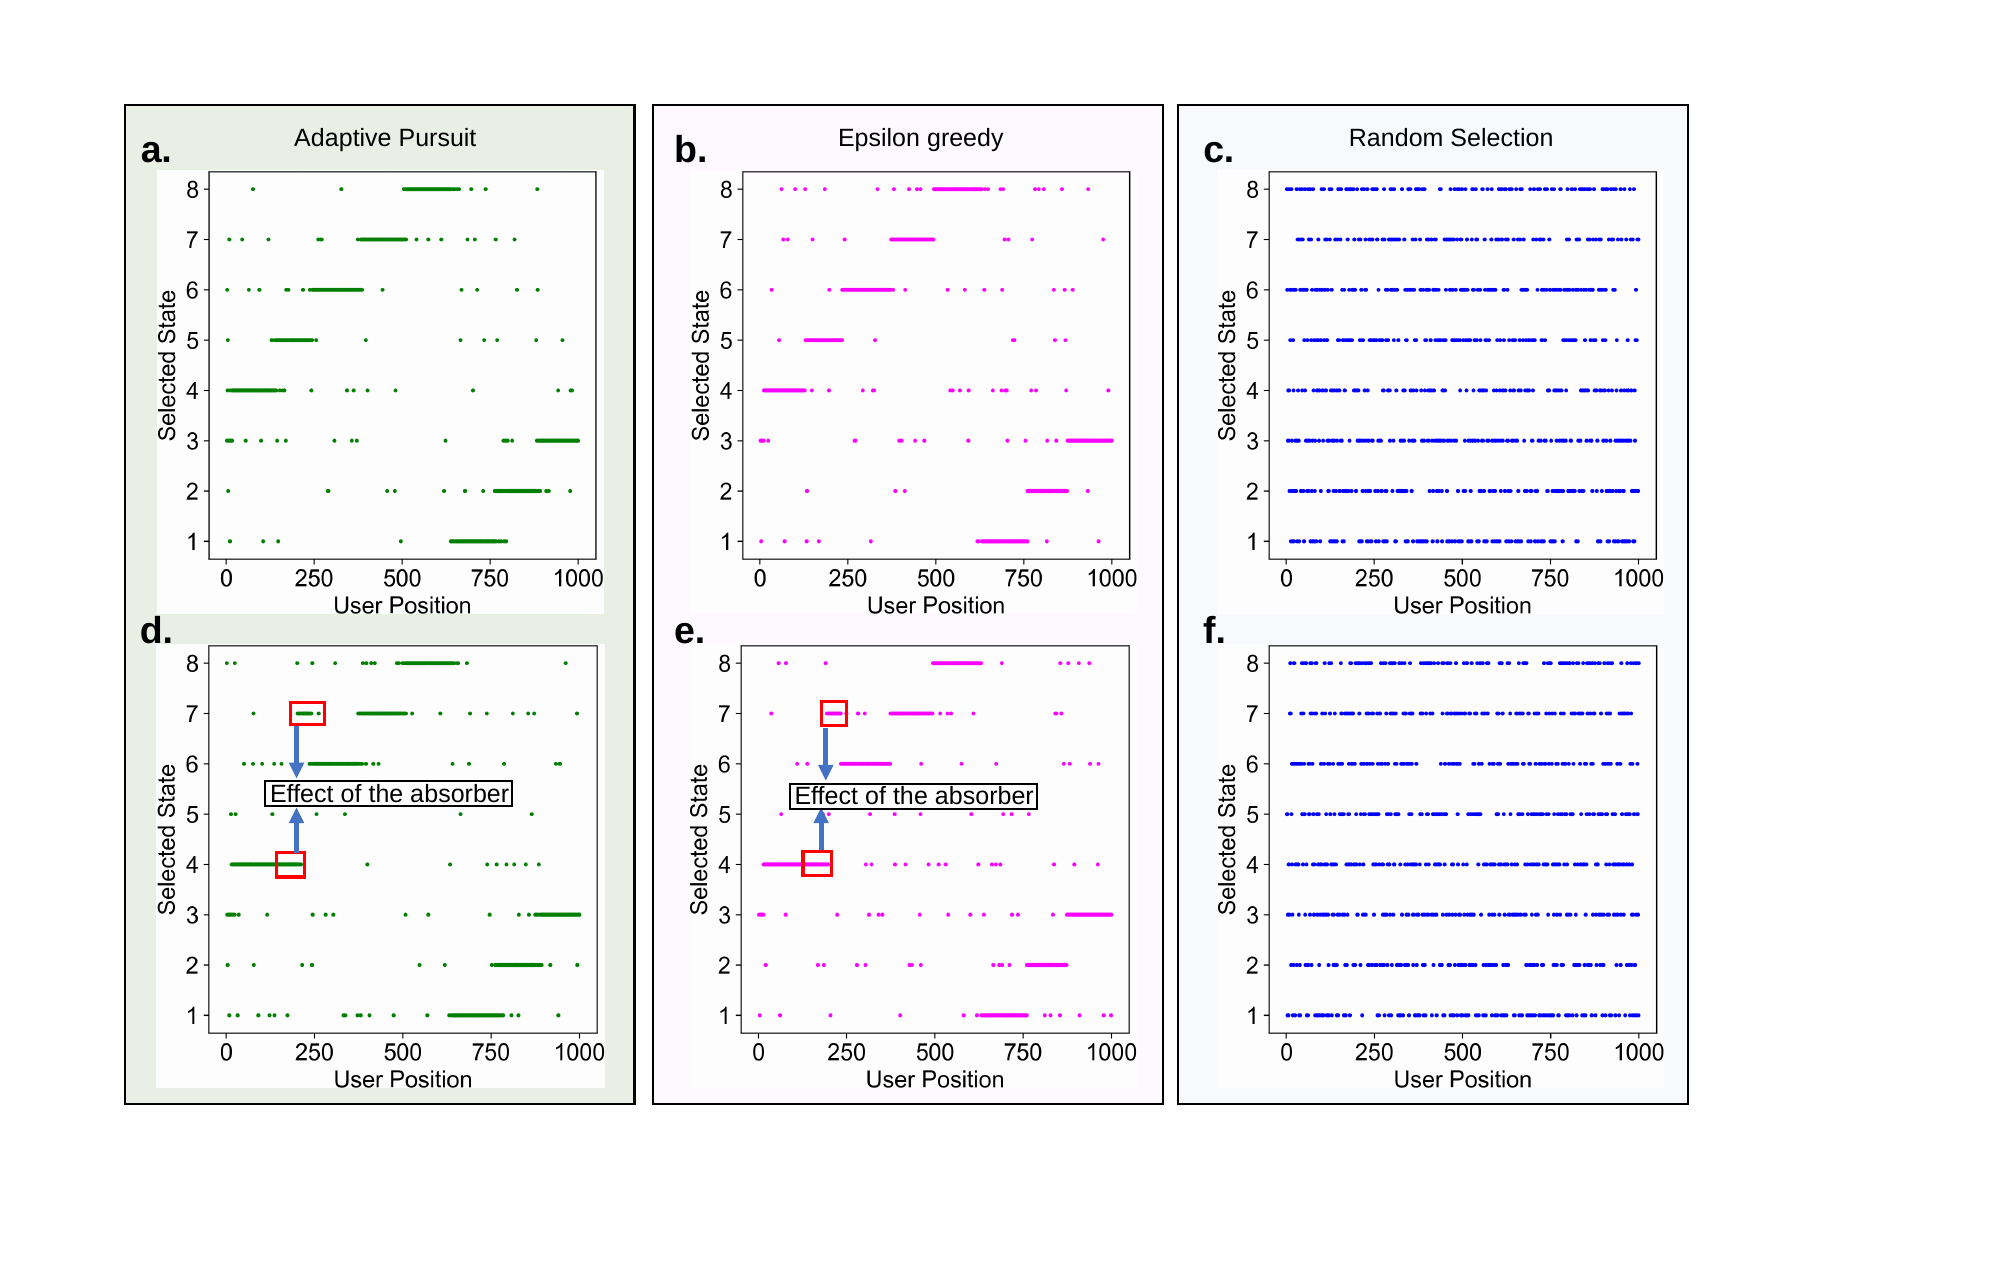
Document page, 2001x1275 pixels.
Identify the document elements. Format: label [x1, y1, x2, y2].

text_box [124, 104, 1689, 1105]
